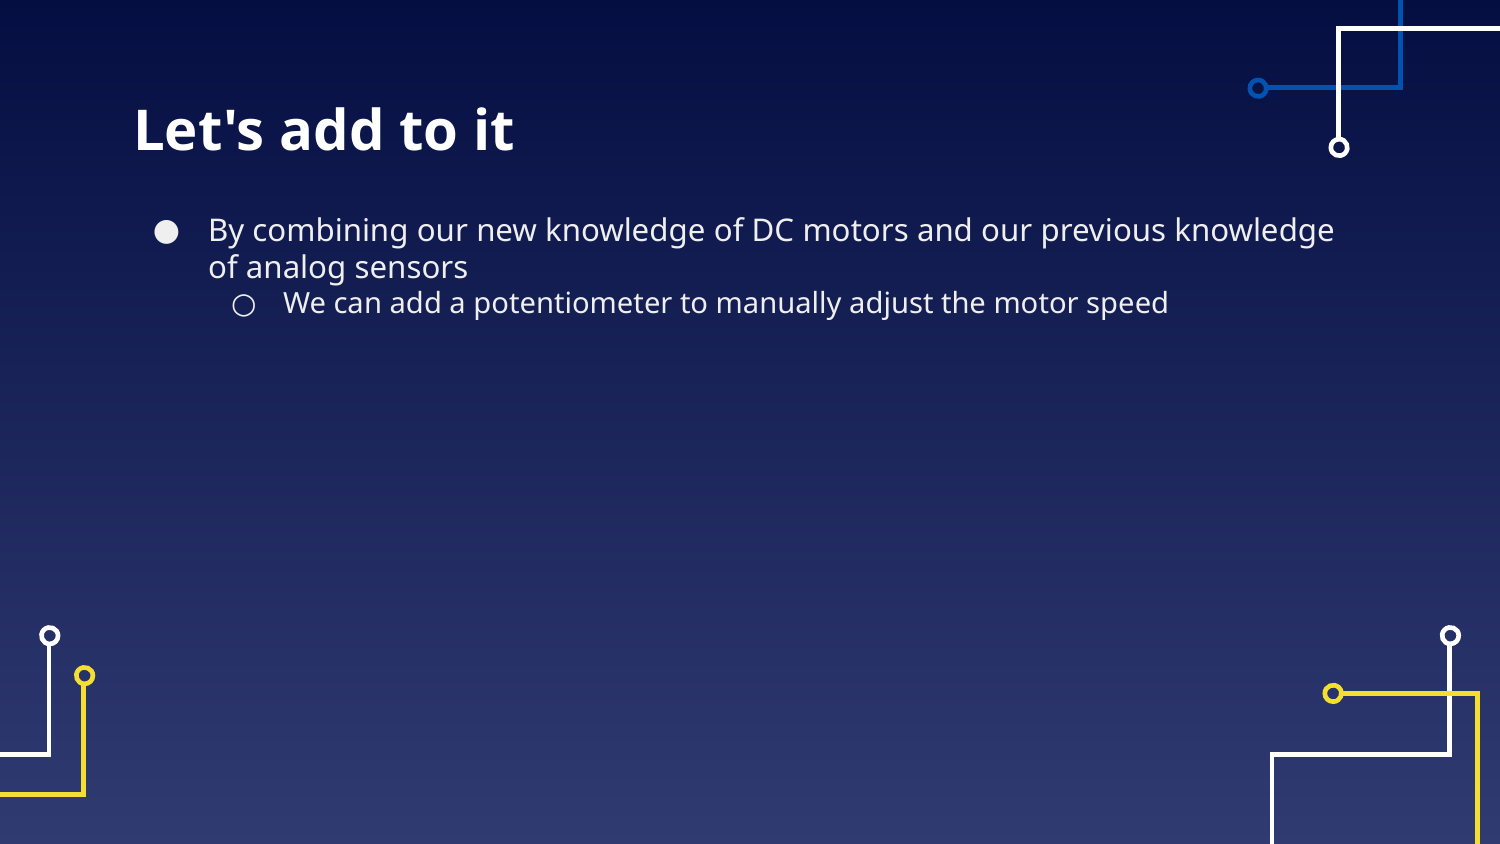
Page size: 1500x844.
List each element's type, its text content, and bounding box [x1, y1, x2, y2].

list By combining our new knowledge of DC motors and our previous knowledge of analog sensors We can add a potentiometer to manually adjust the motor speed [118, 194, 1382, 756]
title Let's add to it [118, 88, 1382, 167]
